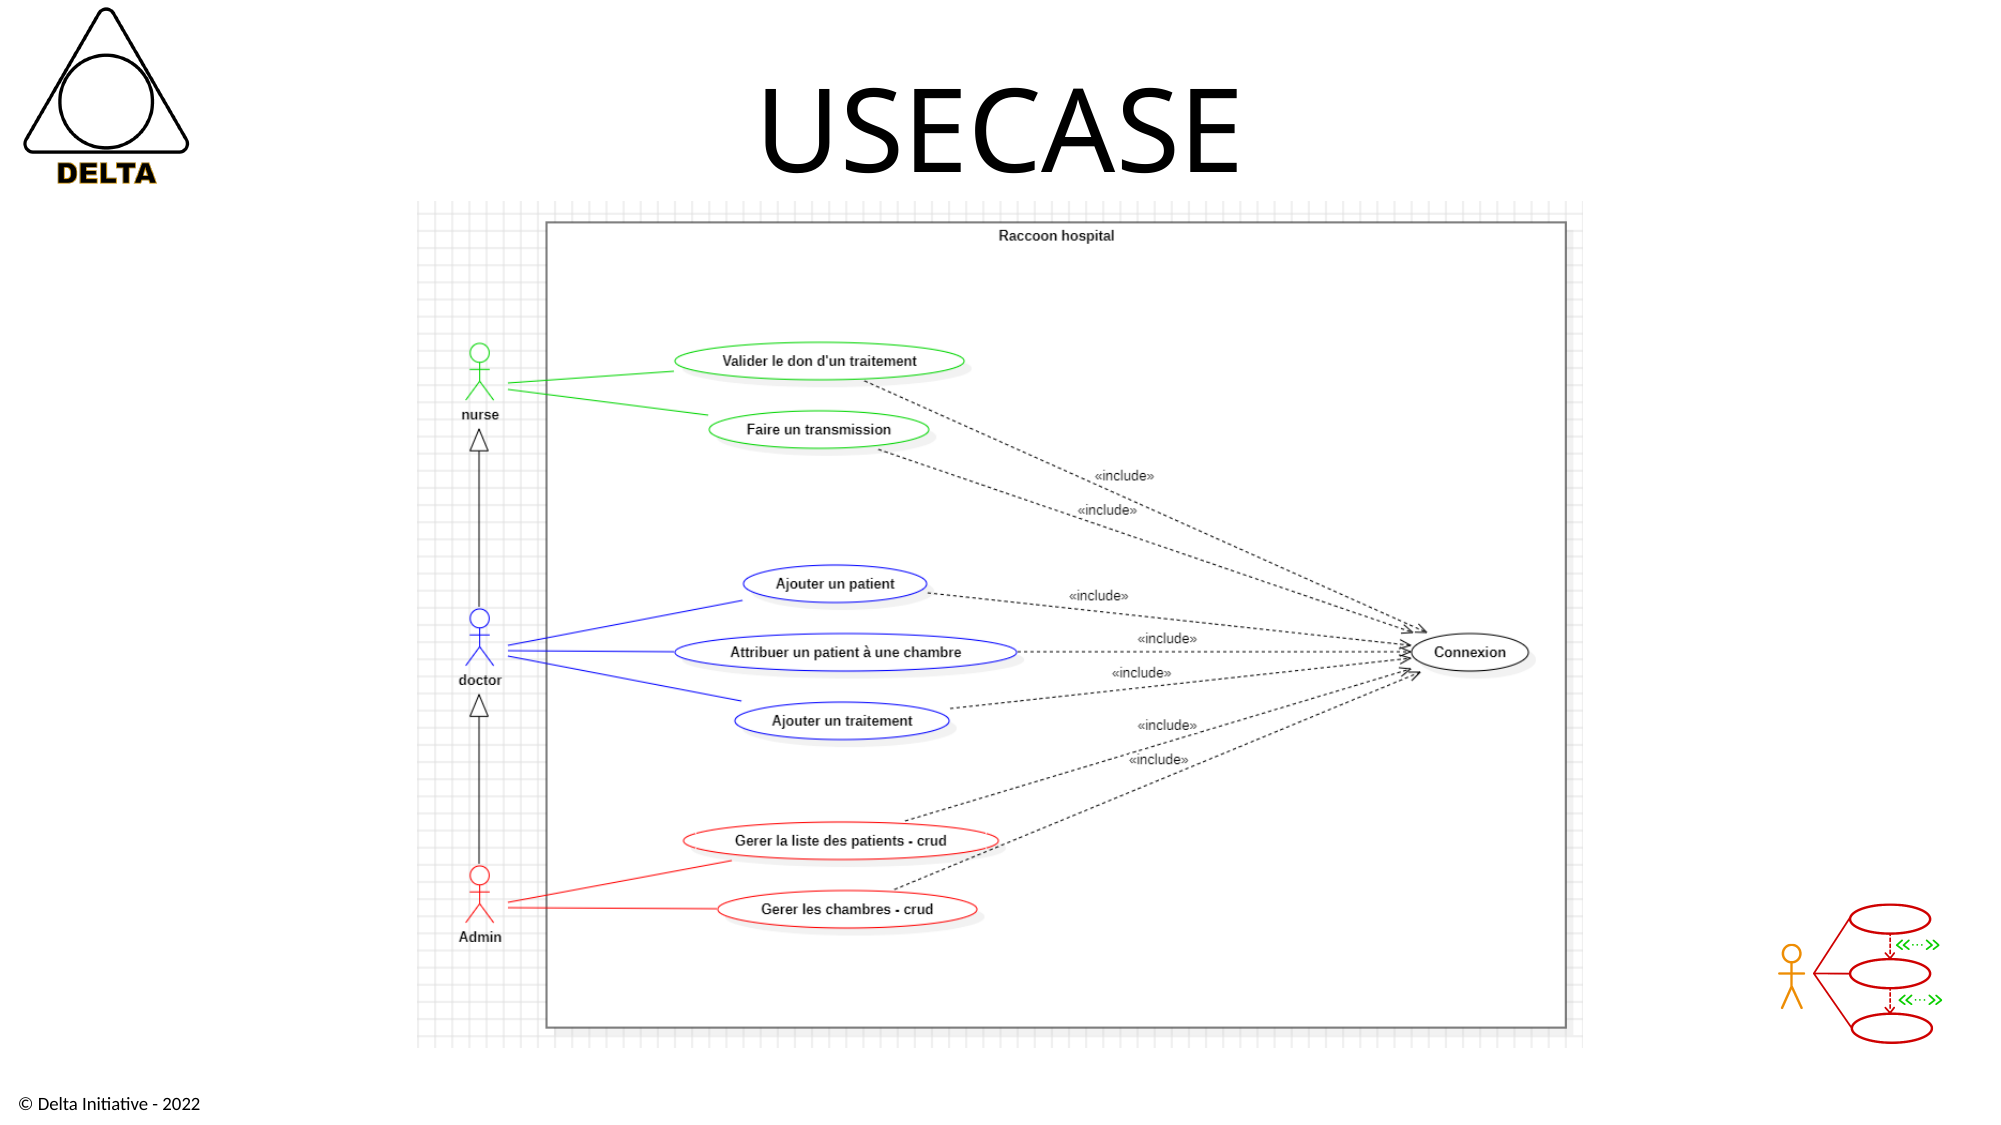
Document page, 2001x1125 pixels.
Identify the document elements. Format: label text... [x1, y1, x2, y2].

text_box © Delta Initiative - 2022 [3, 1084, 221, 1122]
title USECASE [220, 63, 1780, 205]
picture [1771, 897, 1949, 1048]
picture [2, 2, 210, 210]
picture [417, 200, 1583, 1048]
